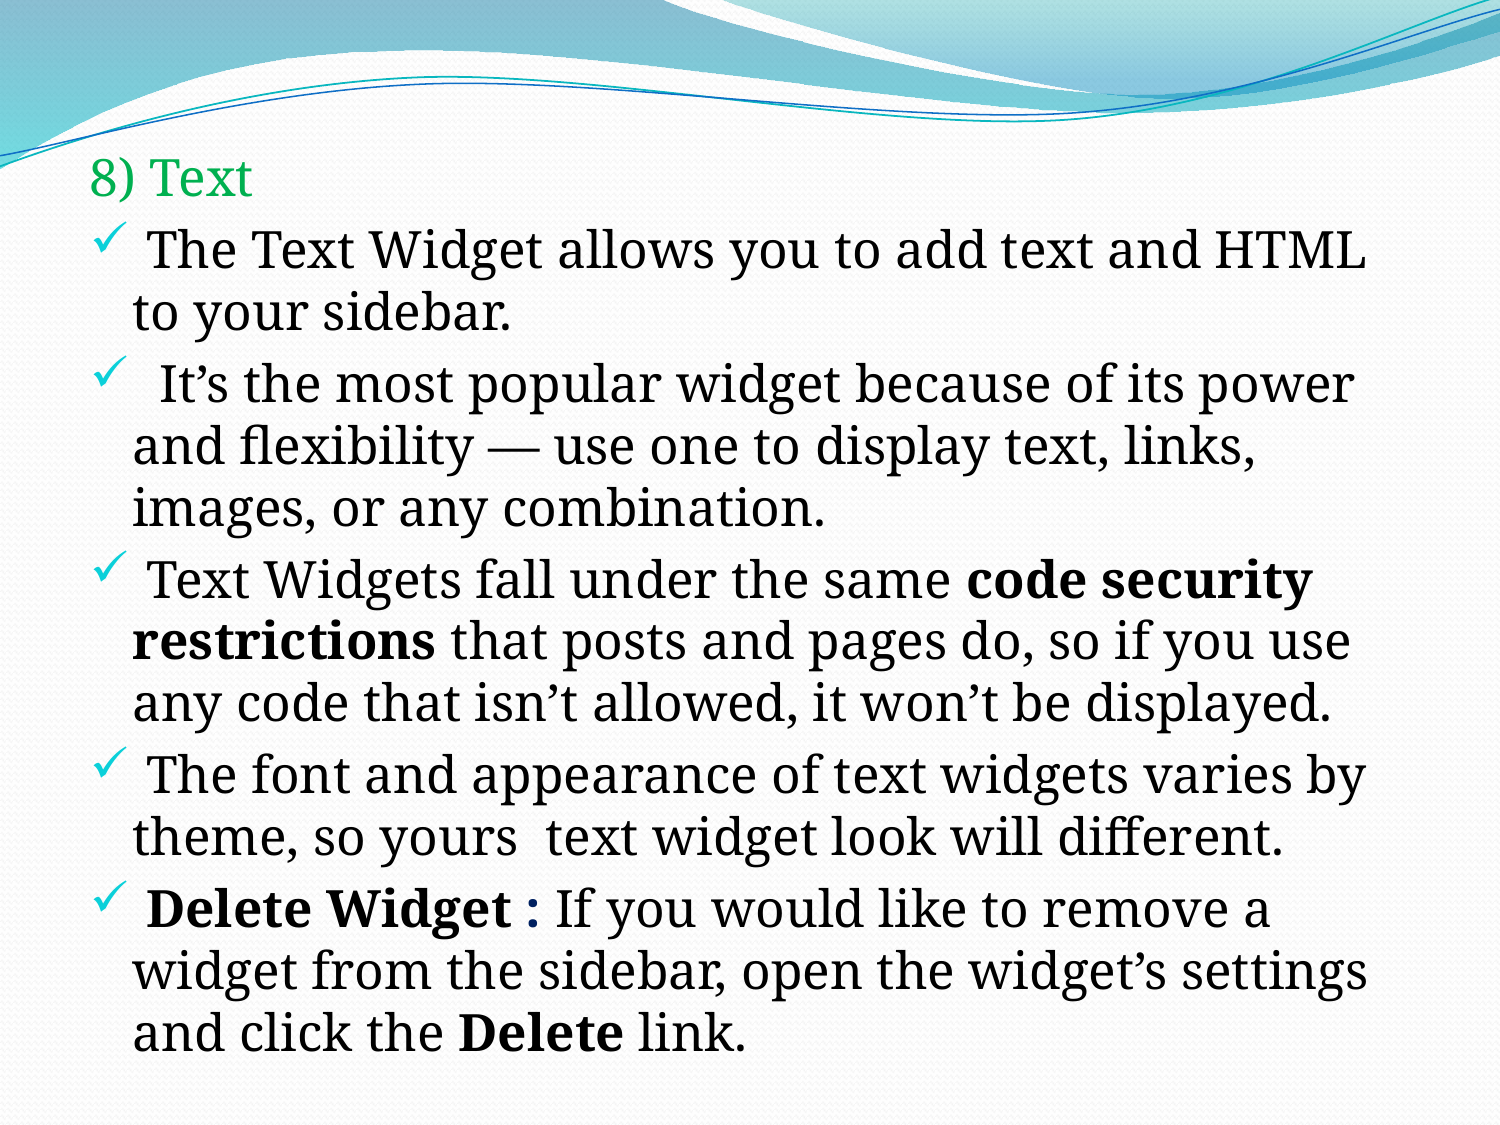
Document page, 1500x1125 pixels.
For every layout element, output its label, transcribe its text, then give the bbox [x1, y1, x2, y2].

list 8) Text The Text Widget allows you to add text and HTML to your sidebar. It’s the most popular widget because of its power and flexibility — use one to display text, links, images, or any combination. Text Widgets fall under the same code security restrictions that posts and pages do, so if you use any code that isn’t allowed, it won’t be displayed. The font and appearance of text widgets varies by theme, so yours text widget look will different. Delete Widget : If you would like to remove a widget from the sidebar, open the widget’s settings and click the Delete link. [75, 137, 1425, 1088]
